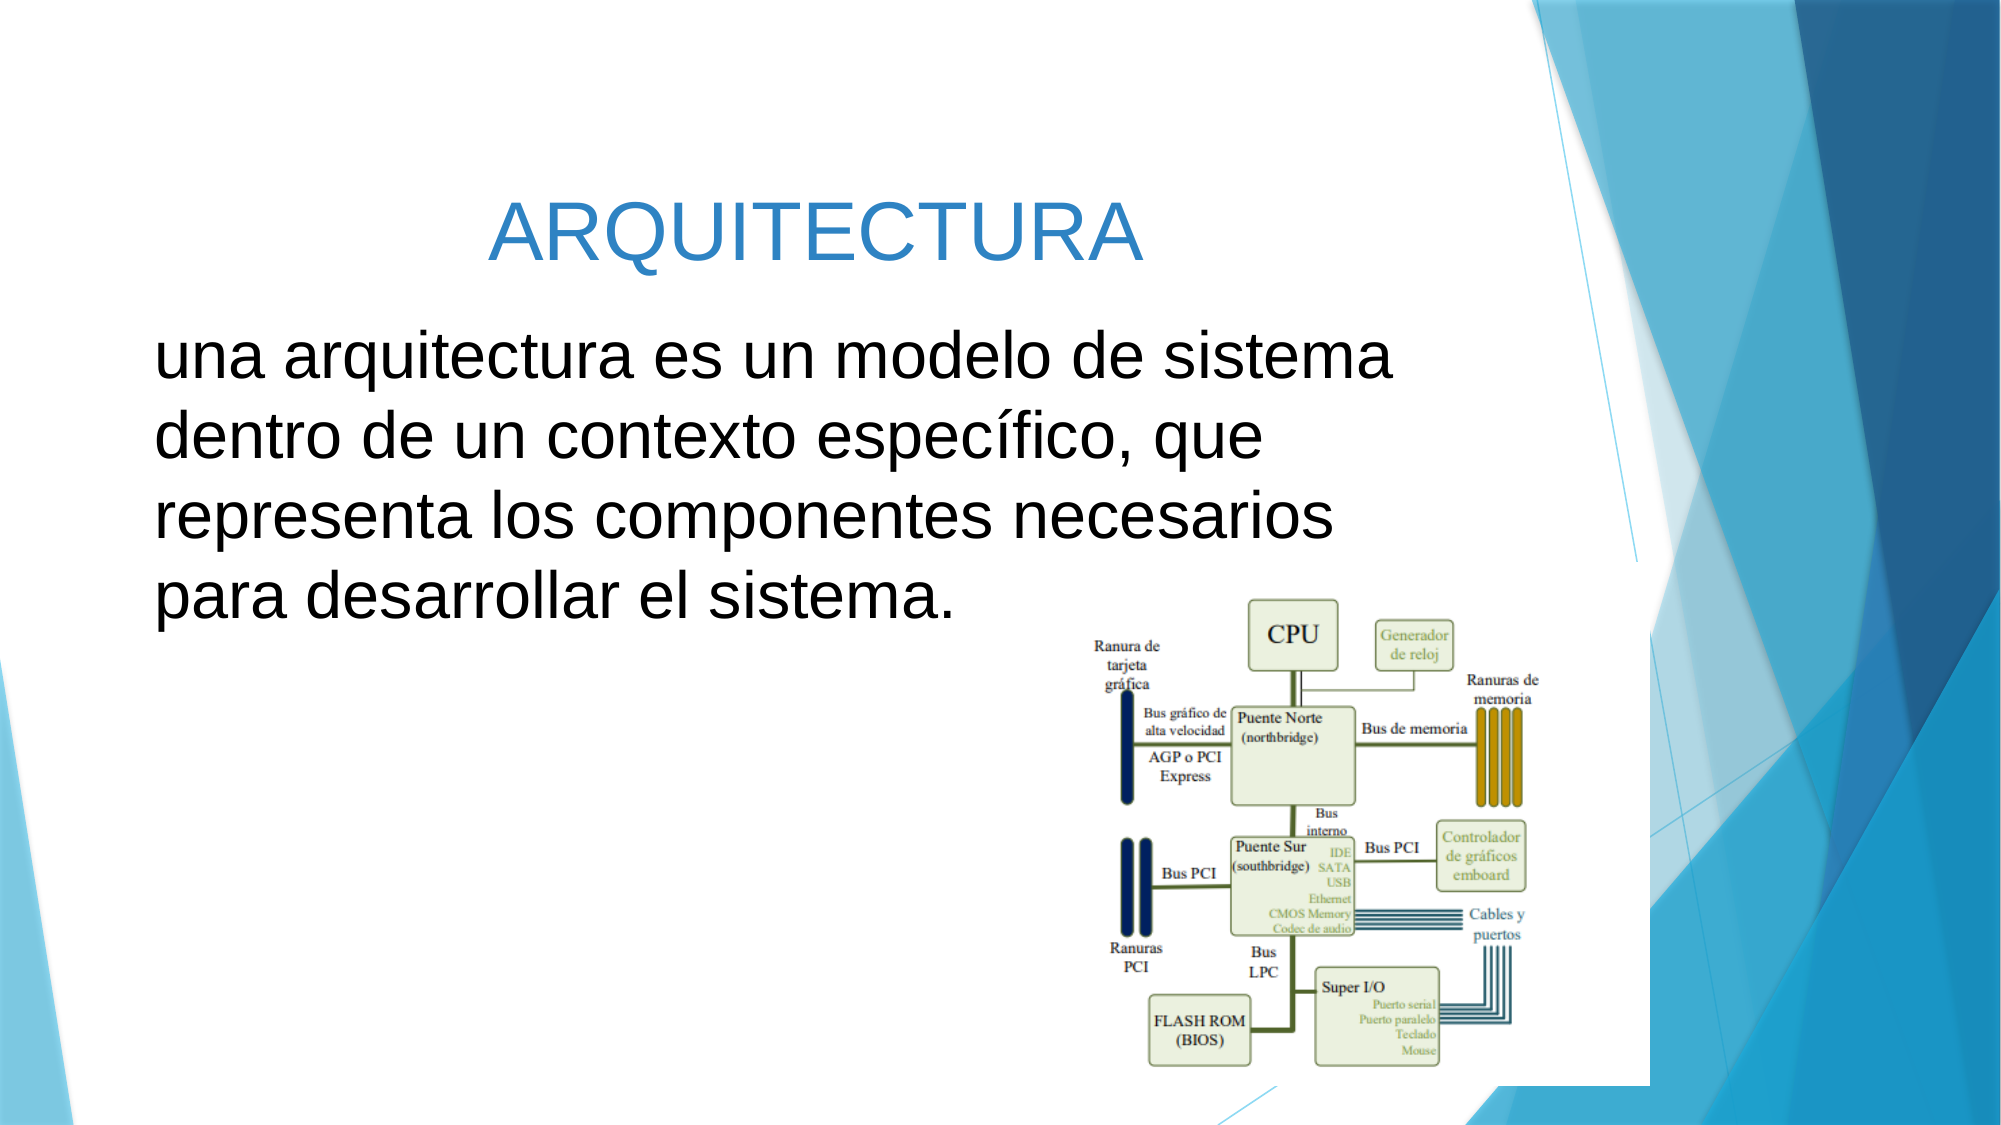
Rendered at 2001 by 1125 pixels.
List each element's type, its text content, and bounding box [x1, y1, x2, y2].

picture [1040, 561, 1650, 1086]
list una arquitectura es un modelo de sistema dentro de un contexto específico, que representa los componentes necesarios para desarrollar el sistema. [139, 304, 1494, 974]
title ARQUITECTURA [111, 84, 1522, 285]
